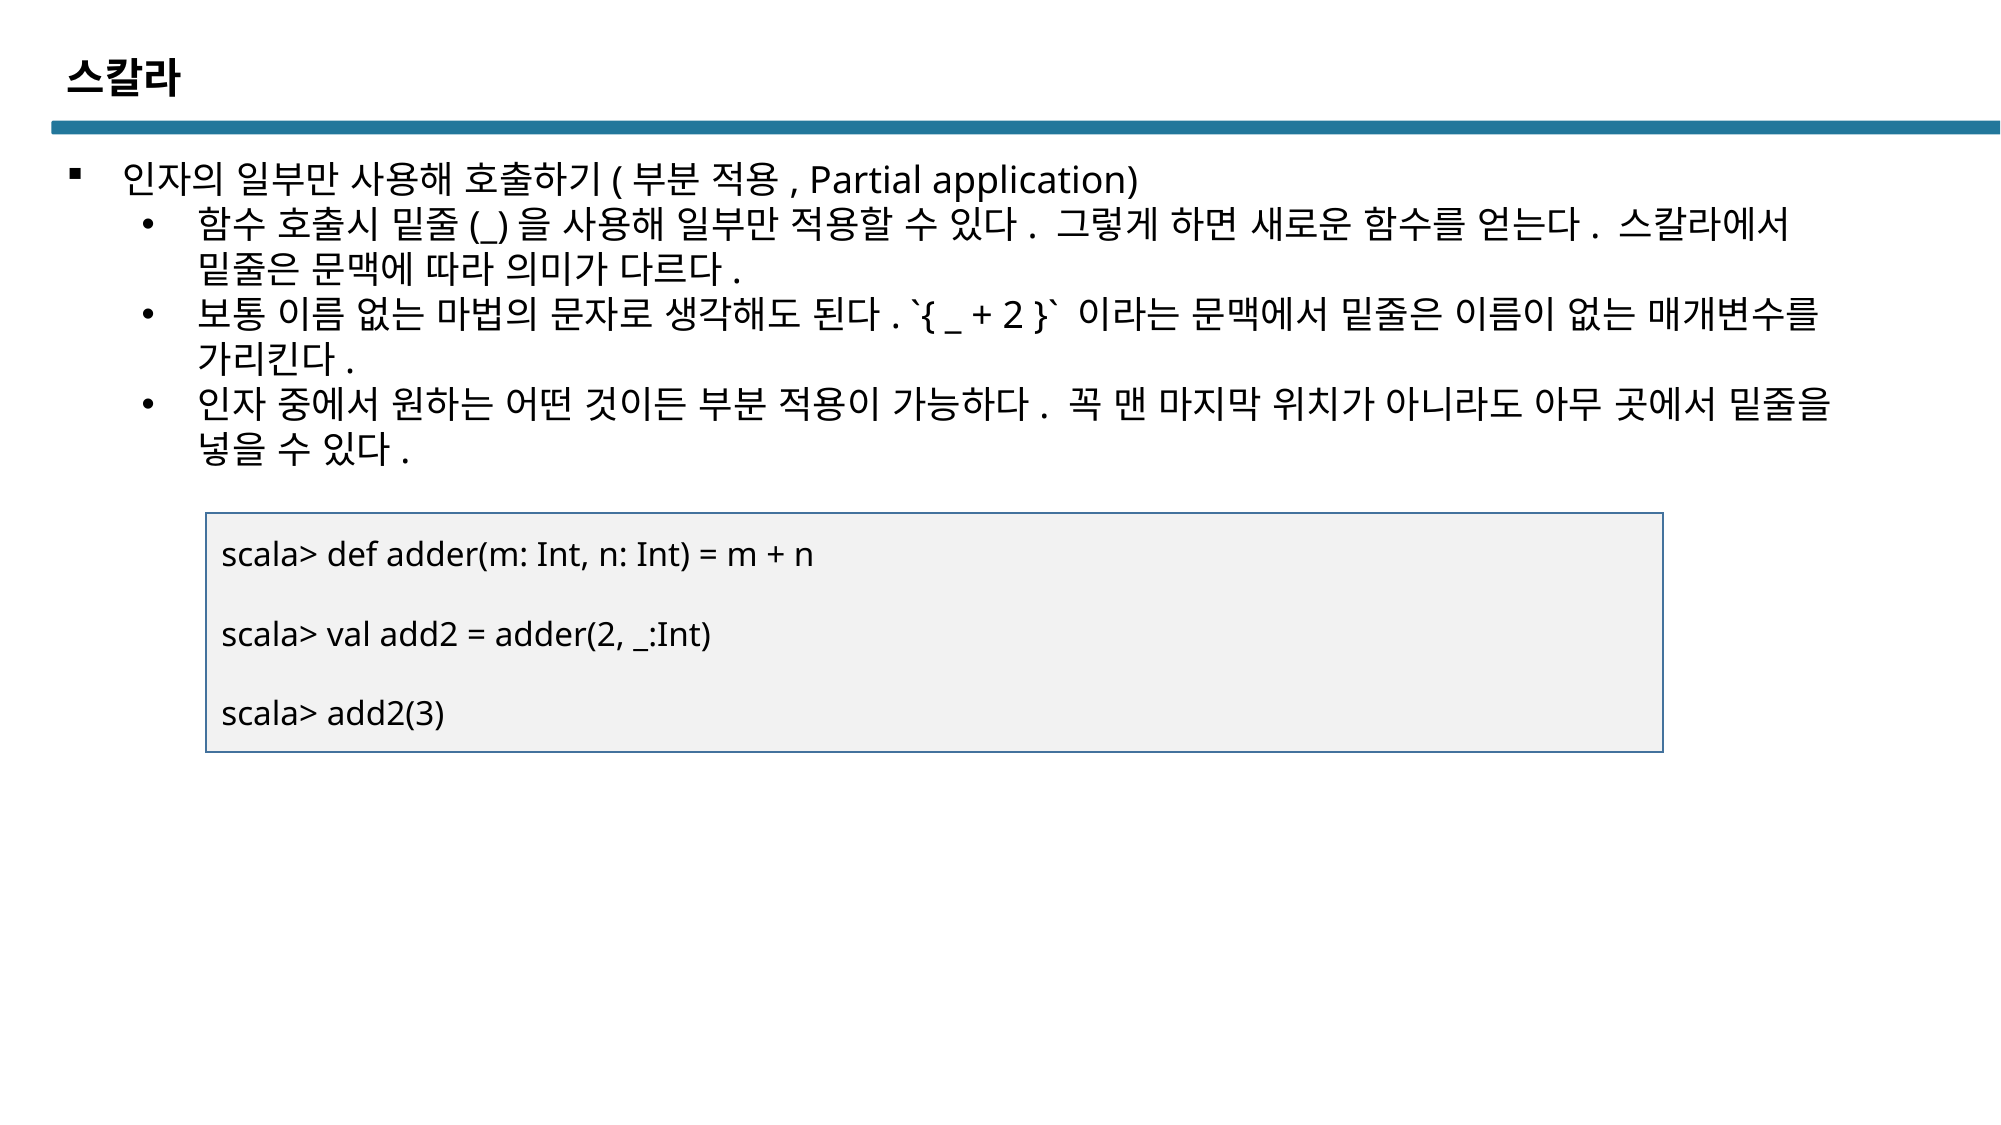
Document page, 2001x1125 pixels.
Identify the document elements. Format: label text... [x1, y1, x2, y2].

text_box scala> def adder(m: Int, n: Int) = m + n scala> val add2 = adder(2, _:Int) scala> add2(3) [205, 512, 1664, 753]
text_box 인자의 일부만 사용해 호출하기(부분 적용, Partial application) 함수 호출시 밑줄(_)을 사용해 일부만 적용할 수 있다. 그렇게 하면 새로운 함수를 얻는다. 스칼라에서 밑줄은 문맥에 따라 의미가 다르다. 보통 이름 없는 마법의 문자로 생각해도 된다. `{ _ + 2 }` 이라는 문맥에서 밑줄은 이름이 없는 매개변수를 가리킨다. 인자 중에서 원하는 어떤 것이든 부분 적용이 가능하다. 꼭 맨 마지막 위치가 아니라도 아무 곳에서 밑줄을 넣을 수 있다. [51, 148, 1917, 479]
text_box 스칼라 [51, 50, 1238, 121]
